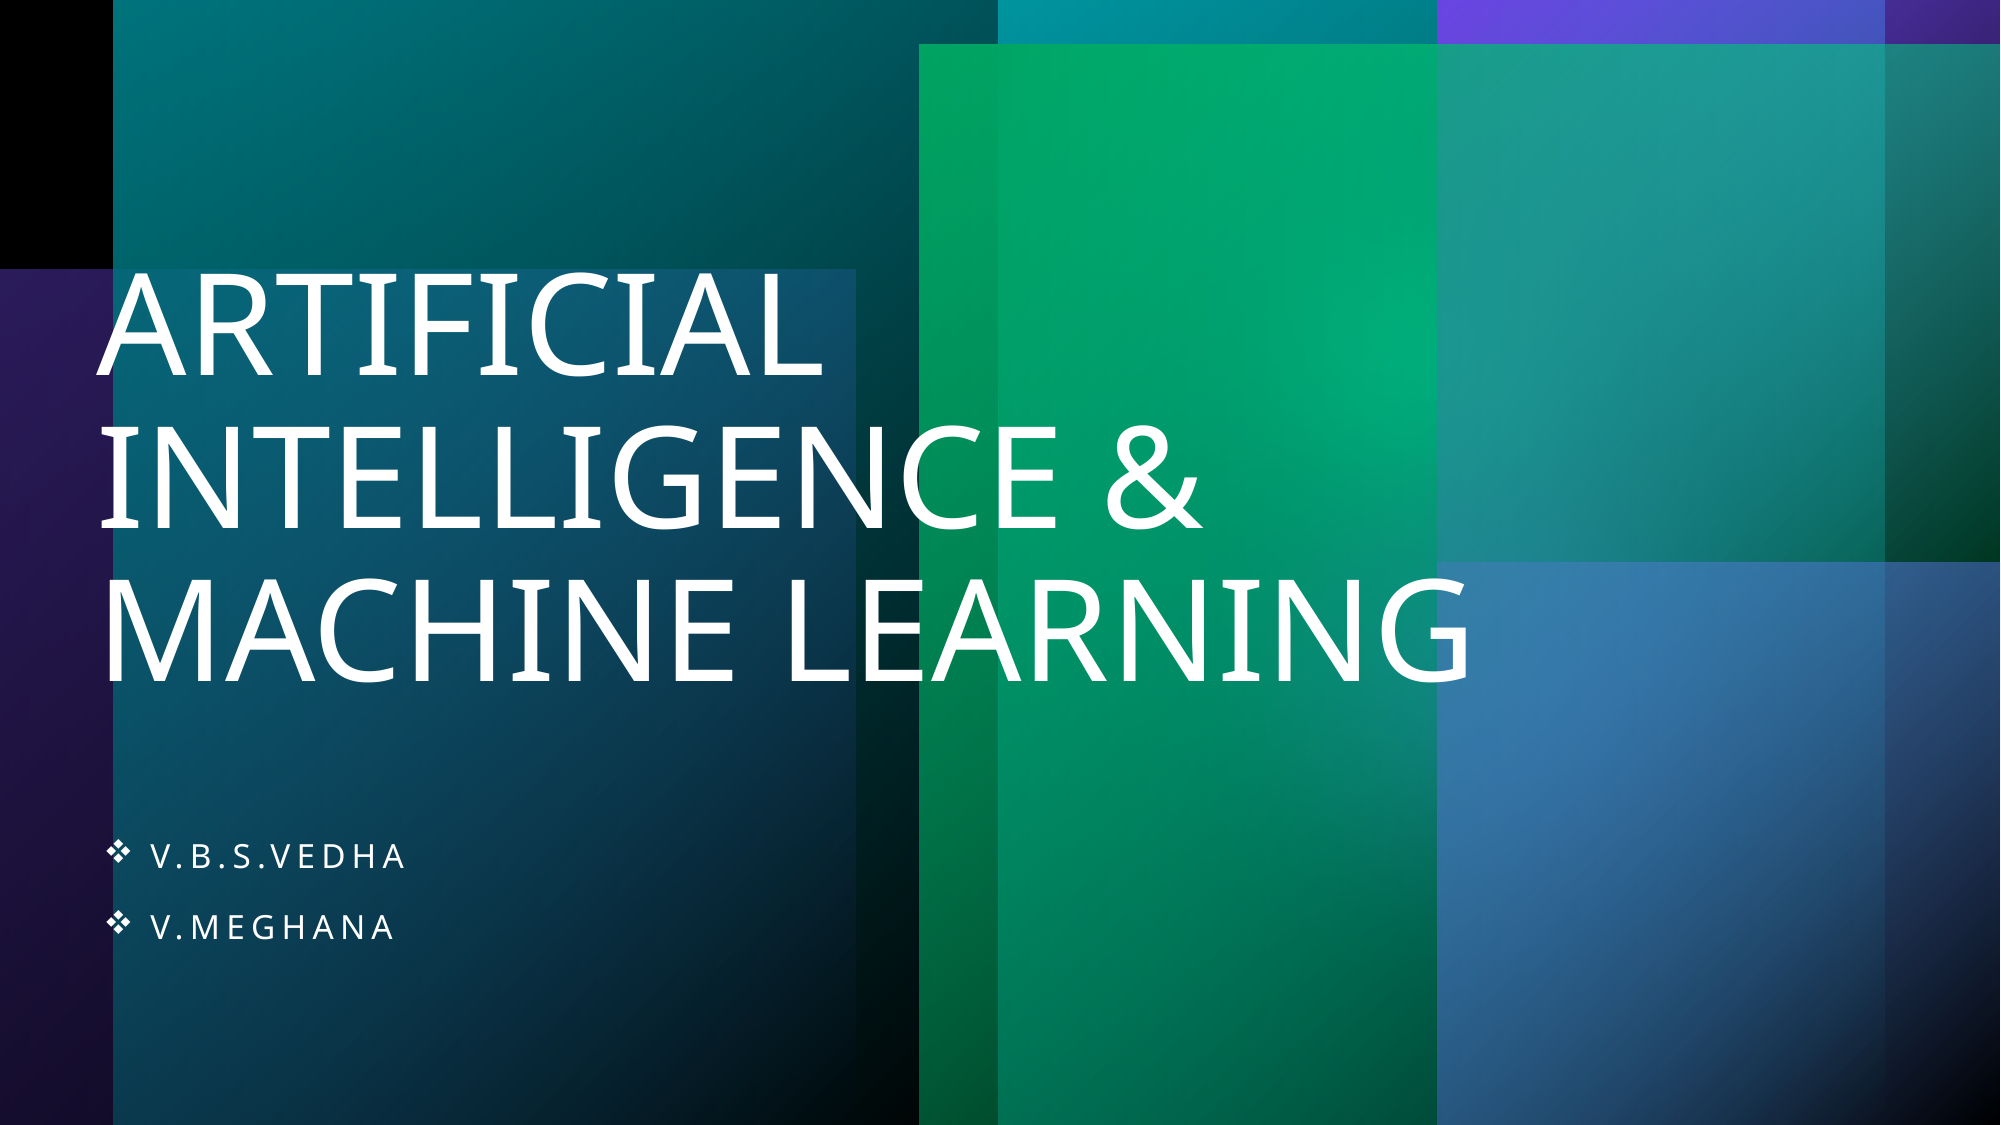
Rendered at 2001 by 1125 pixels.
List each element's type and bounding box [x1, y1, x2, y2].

text_box [0, 0, 2000, 1125]
